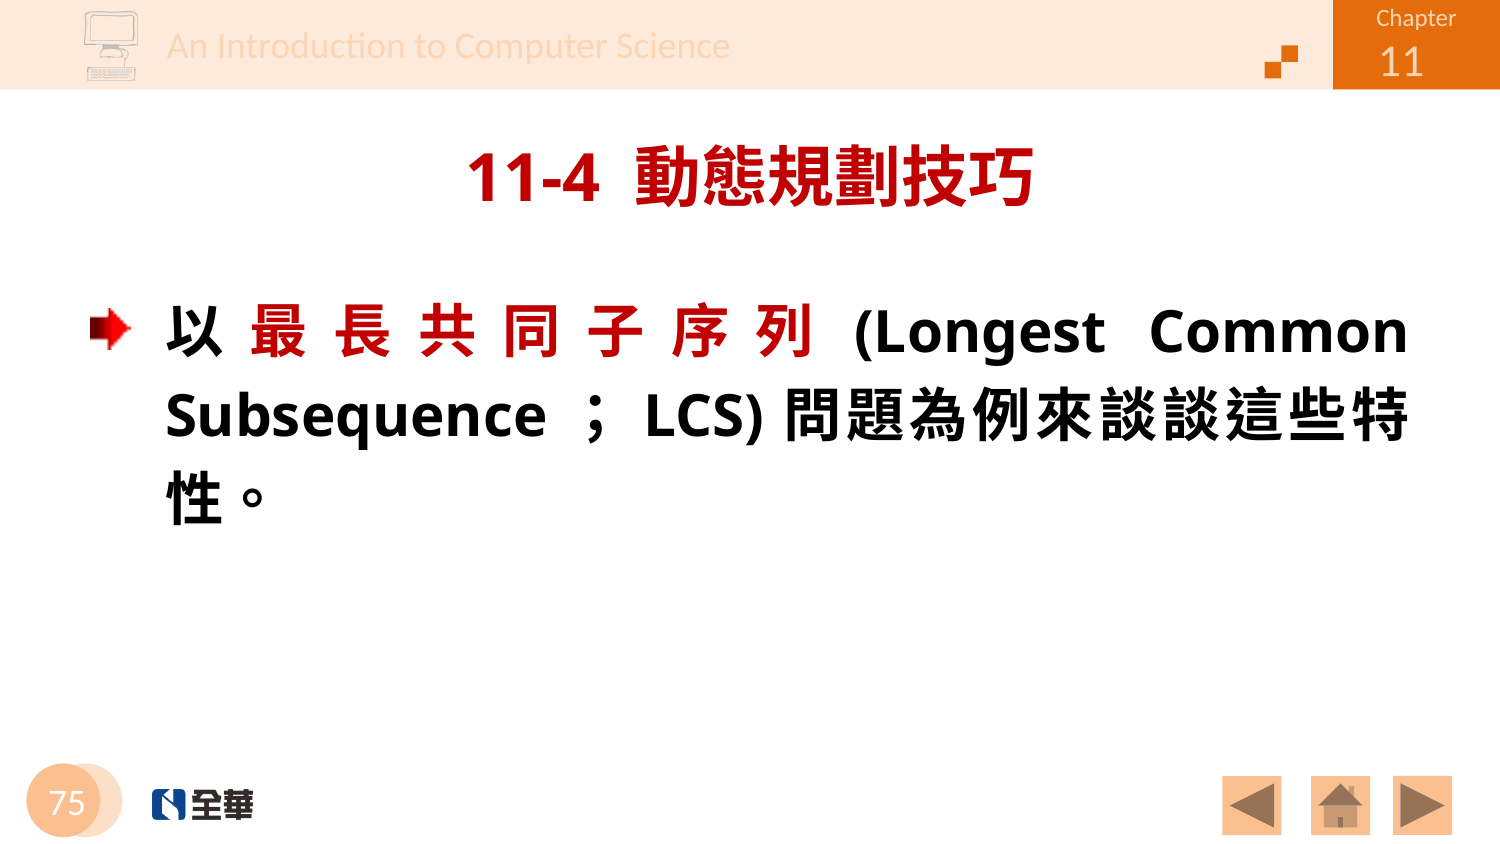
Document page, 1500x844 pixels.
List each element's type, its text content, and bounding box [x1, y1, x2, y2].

list 以最長共同子序列(Longest Common Subsequence；LCS)問題為例來談談這些特性。 [75, 272, 1425, 754]
picture [90, 308, 131, 350]
title 11-4 動態規劃技巧 [75, 104, 1425, 245]
picture [84, 11, 138, 81]
picture [152, 789, 253, 820]
